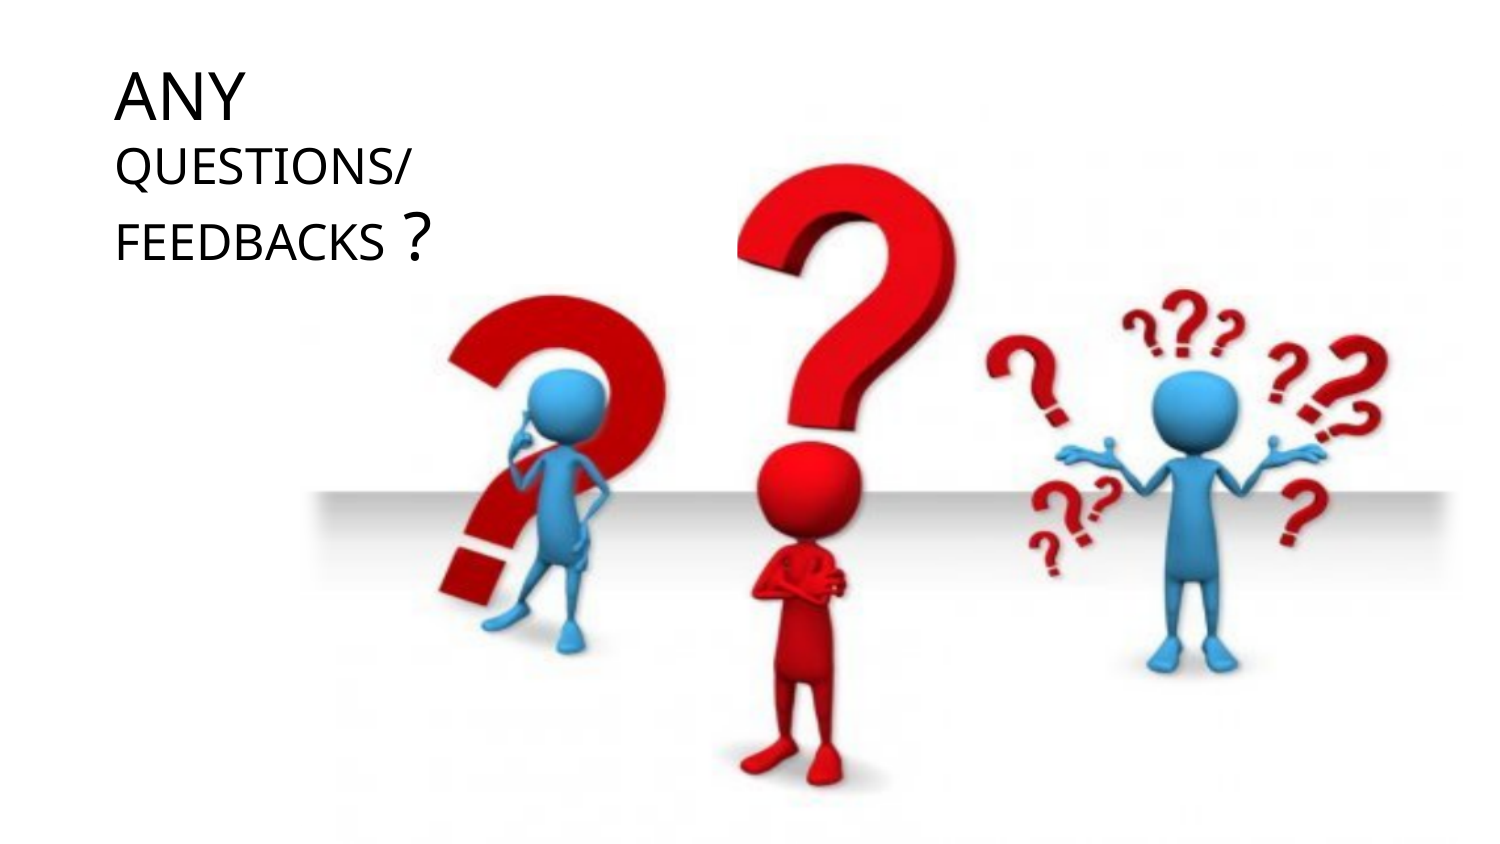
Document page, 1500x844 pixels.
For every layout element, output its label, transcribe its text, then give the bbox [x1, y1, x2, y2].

text_box ANY QUESTIONS/FEEDBACKS ? [99, 46, 738, 285]
picture [299, 104, 1463, 844]
